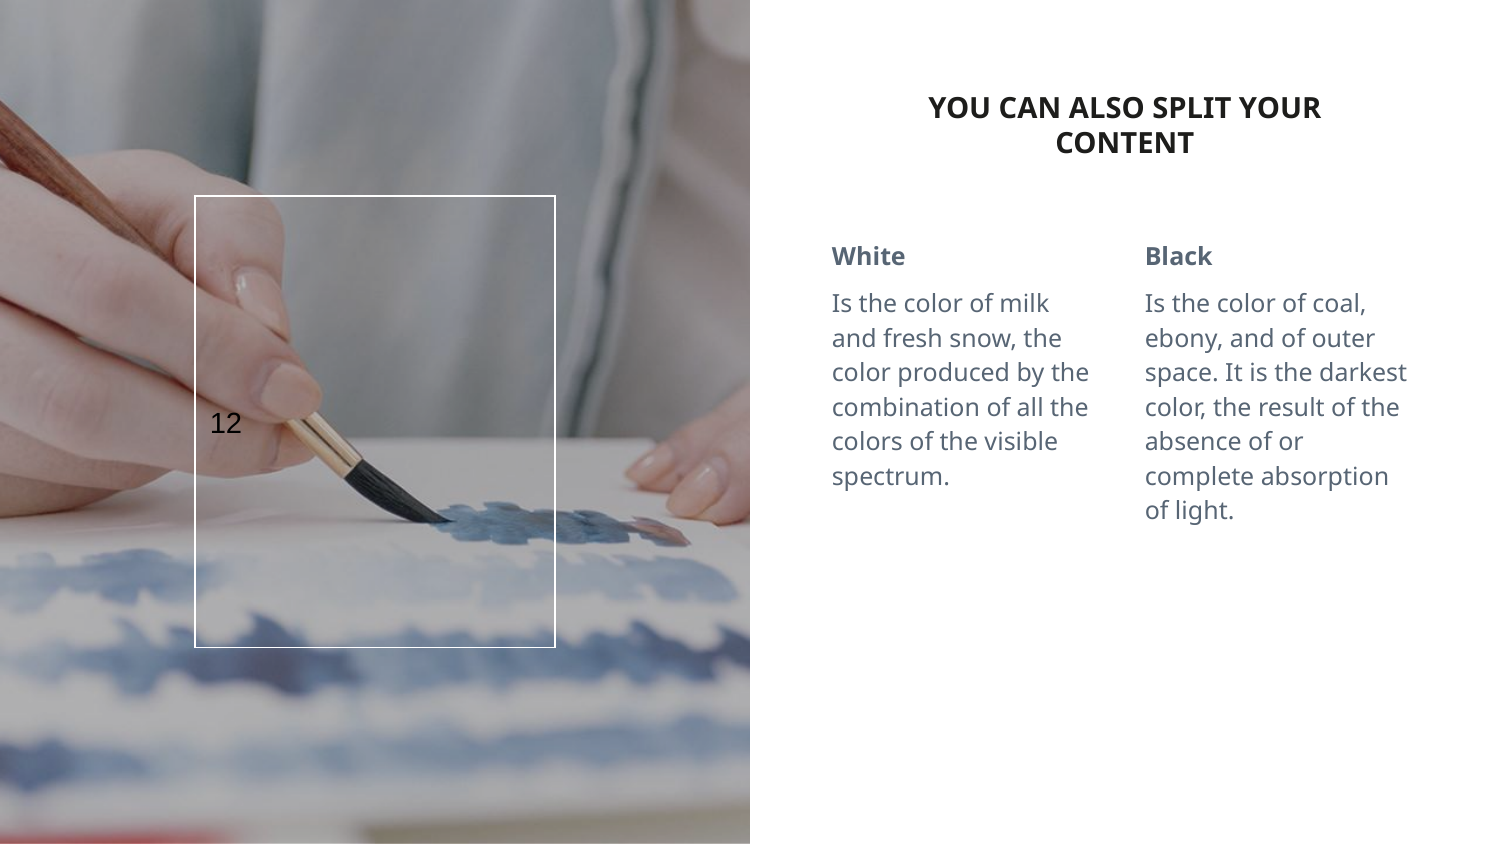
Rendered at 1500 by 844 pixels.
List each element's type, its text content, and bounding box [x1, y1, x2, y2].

list Black Is the color of coal, ebony, and of outer space. It is the darkest color, the result of the absence of or complete absorption of light. [1129, 221, 1425, 649]
title YOU CAN ALSO SPLIT YOUR CONTENT [866, 33, 1384, 175]
list White Is the color of milk and fresh snow, the color produced by the combination of all the colors of the visible spectrum. [816, 221, 1113, 649]
picture [0, 0, 751, 844]
